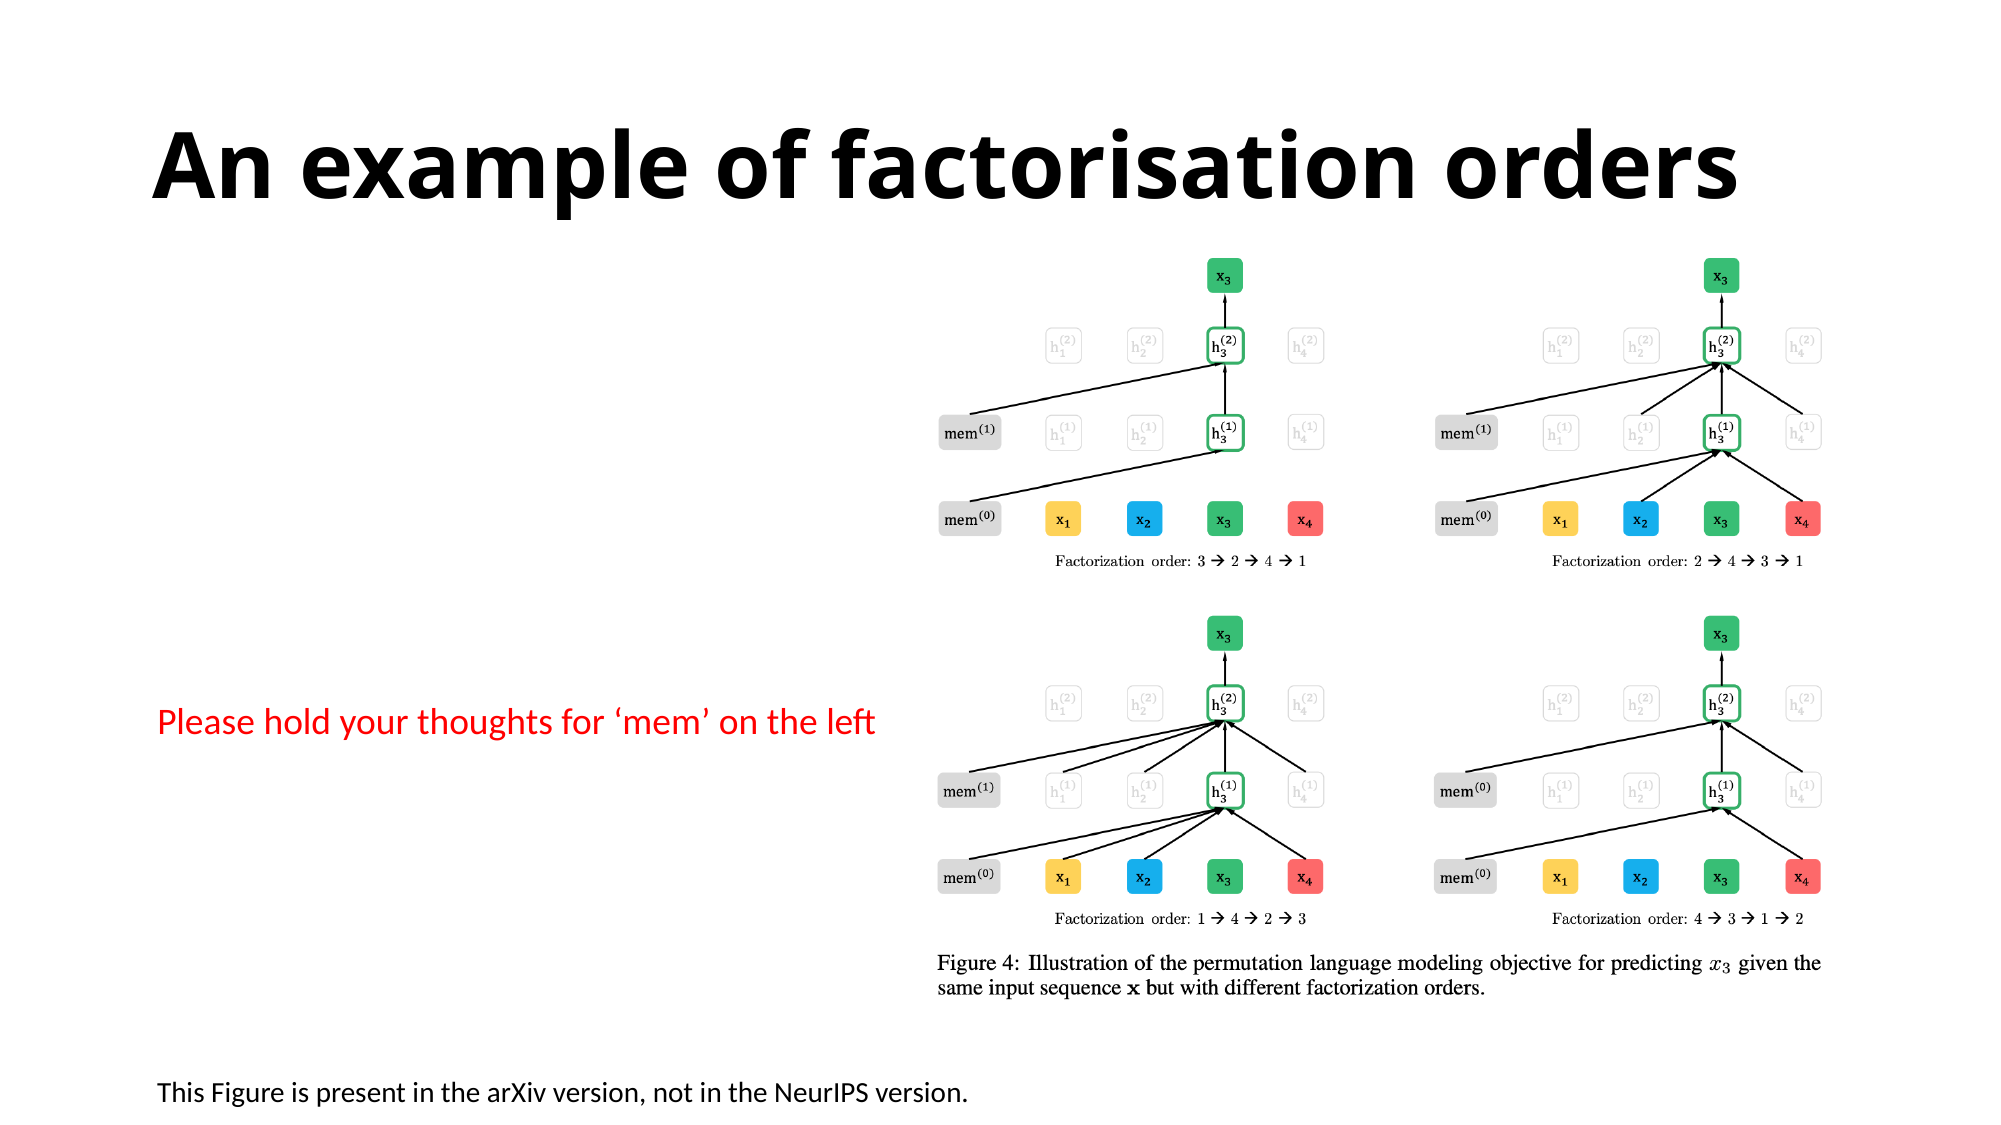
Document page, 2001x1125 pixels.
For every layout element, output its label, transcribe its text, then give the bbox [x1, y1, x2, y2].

title An example of factorisation orders [137, 59, 1863, 278]
text_box This Figure is present in the arXiv version, not in the NeurIPS version. [142, 1065, 985, 1116]
text_box Please hold your thoughts for ‘mem’ on the left [142, 689, 892, 750]
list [911, 224, 1863, 1009]
